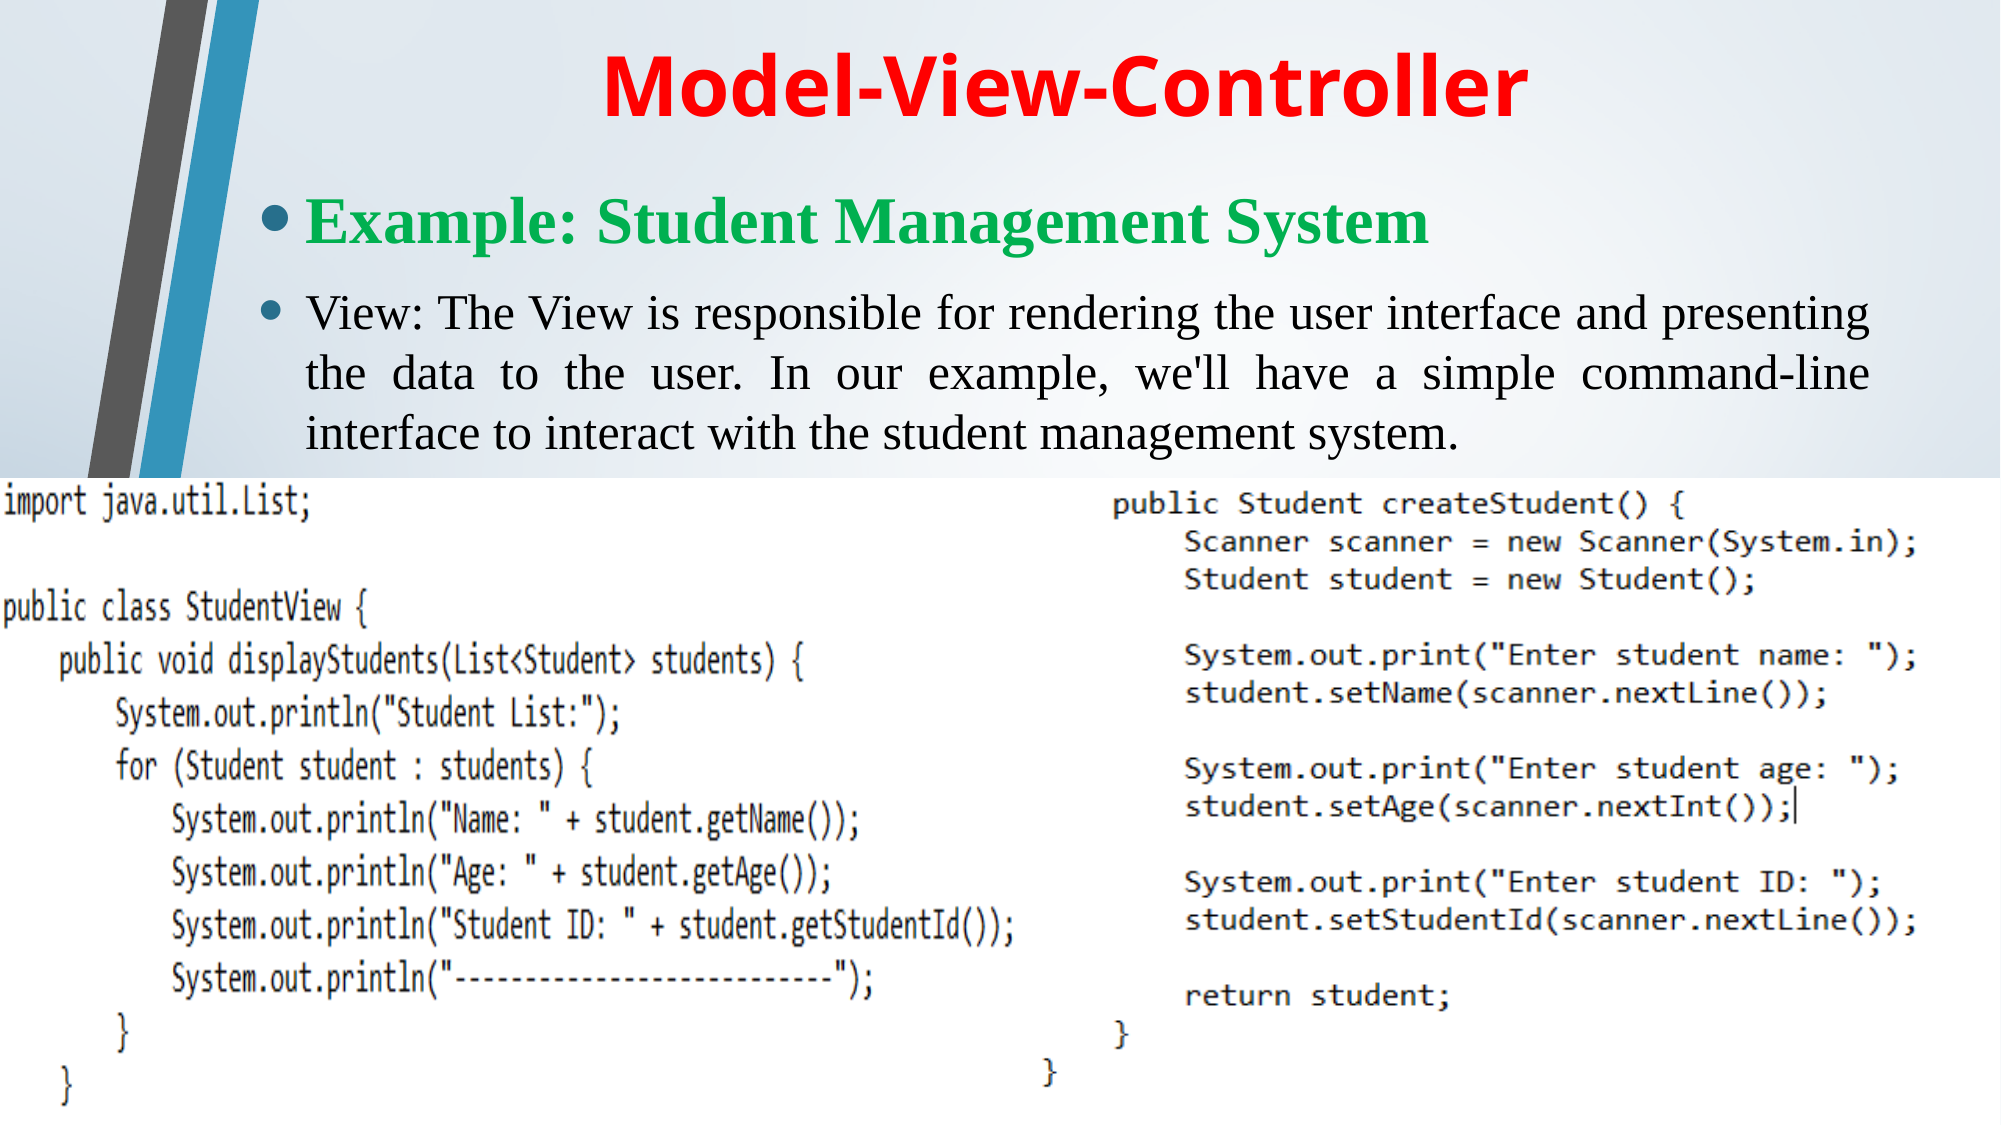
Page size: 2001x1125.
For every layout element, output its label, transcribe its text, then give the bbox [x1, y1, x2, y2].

list Example: Student Management System View: The View is responsible for rendering the user interface and presenting the data to the user. In our example, we'll have a simple command-line interface to interact with the student management system. [243, 169, 1887, 478]
picture [0, 478, 2000, 1125]
title Model-View-Controller [243, 22, 1887, 144]
